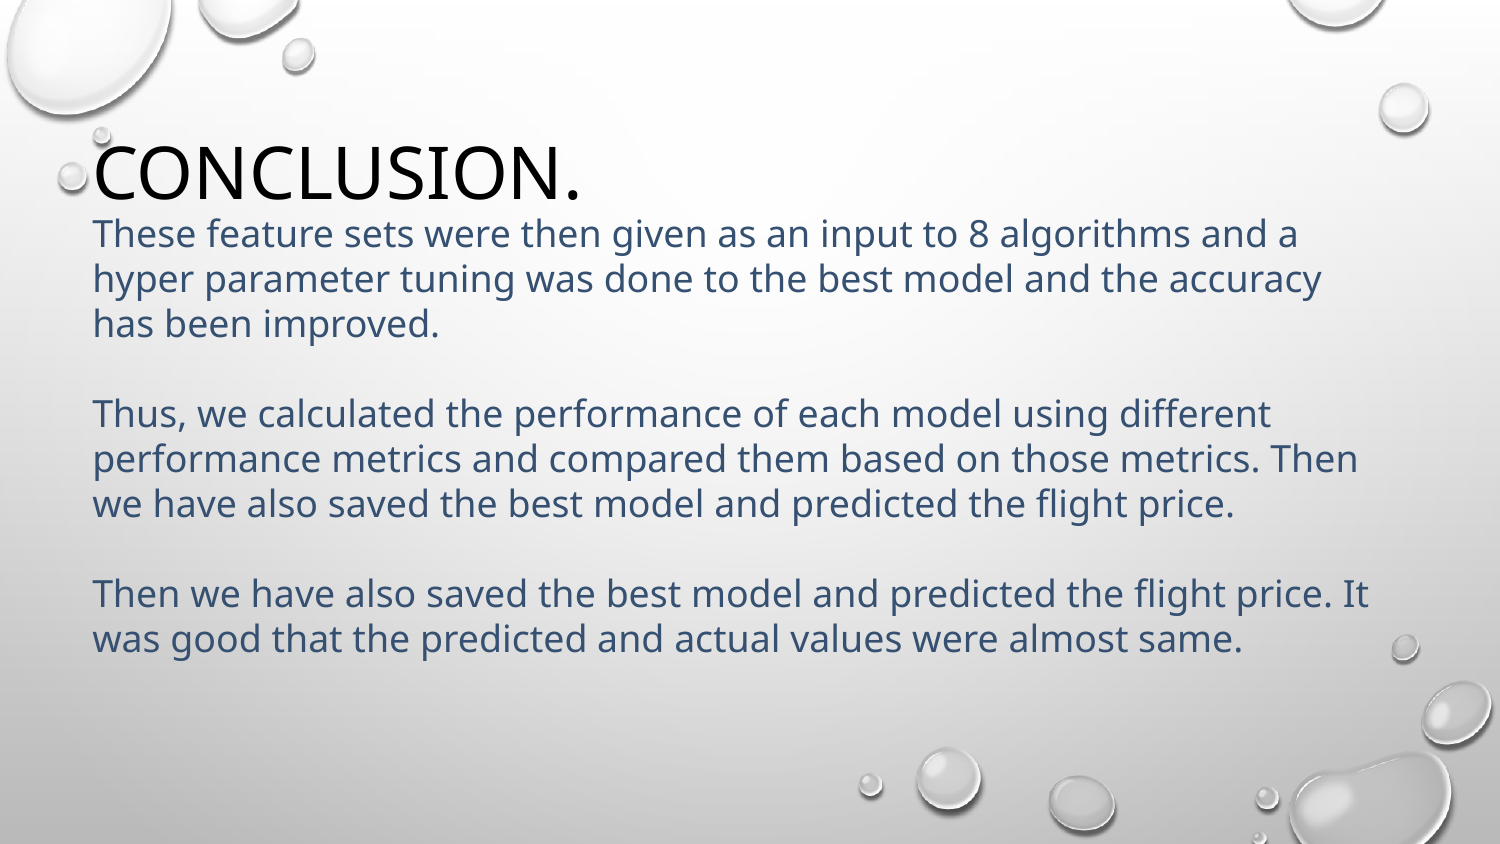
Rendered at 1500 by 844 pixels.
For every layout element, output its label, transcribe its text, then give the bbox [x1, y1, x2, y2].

picture [0, 0, 1500, 844]
title Conclusion. [77, 34, 1353, 195]
text_box These feature sets were then given as an input to 8 algorithms and a hyper parameter tuning was done to the best model and the accuracy has been improved. Thus, we calculated the performance of each model using different performance metrics and compared them based on those metrics. Then we have also saved the best model and predicted the flight price. Then we have also saved the best model and predicted the flight price. It was good that the predicted and actual values were almost same. [77, 195, 1403, 766]
